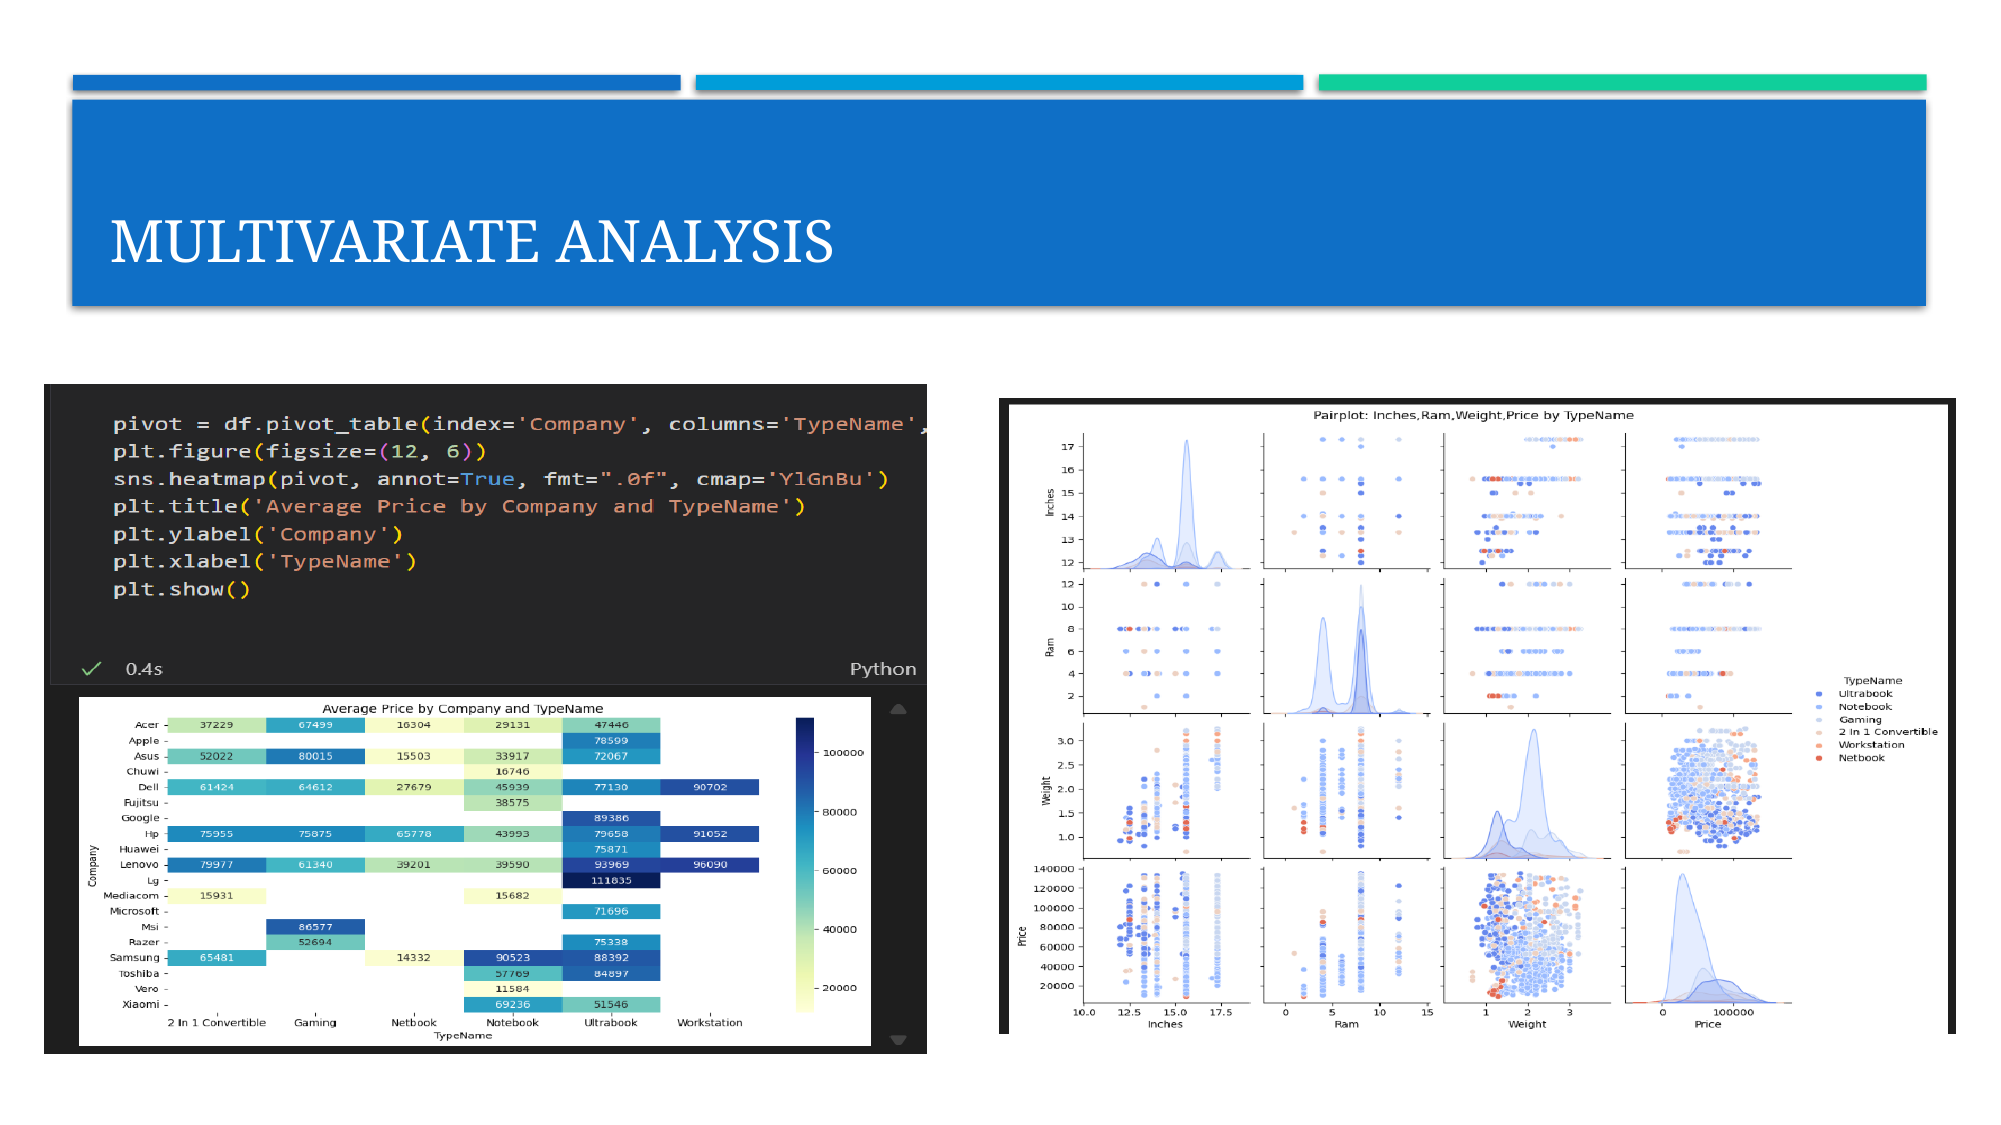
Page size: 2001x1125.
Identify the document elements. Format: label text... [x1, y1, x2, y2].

picture [999, 397, 1957, 1035]
title Multivariate Analysis [94, 119, 1904, 282]
picture [43, 384, 928, 1055]
